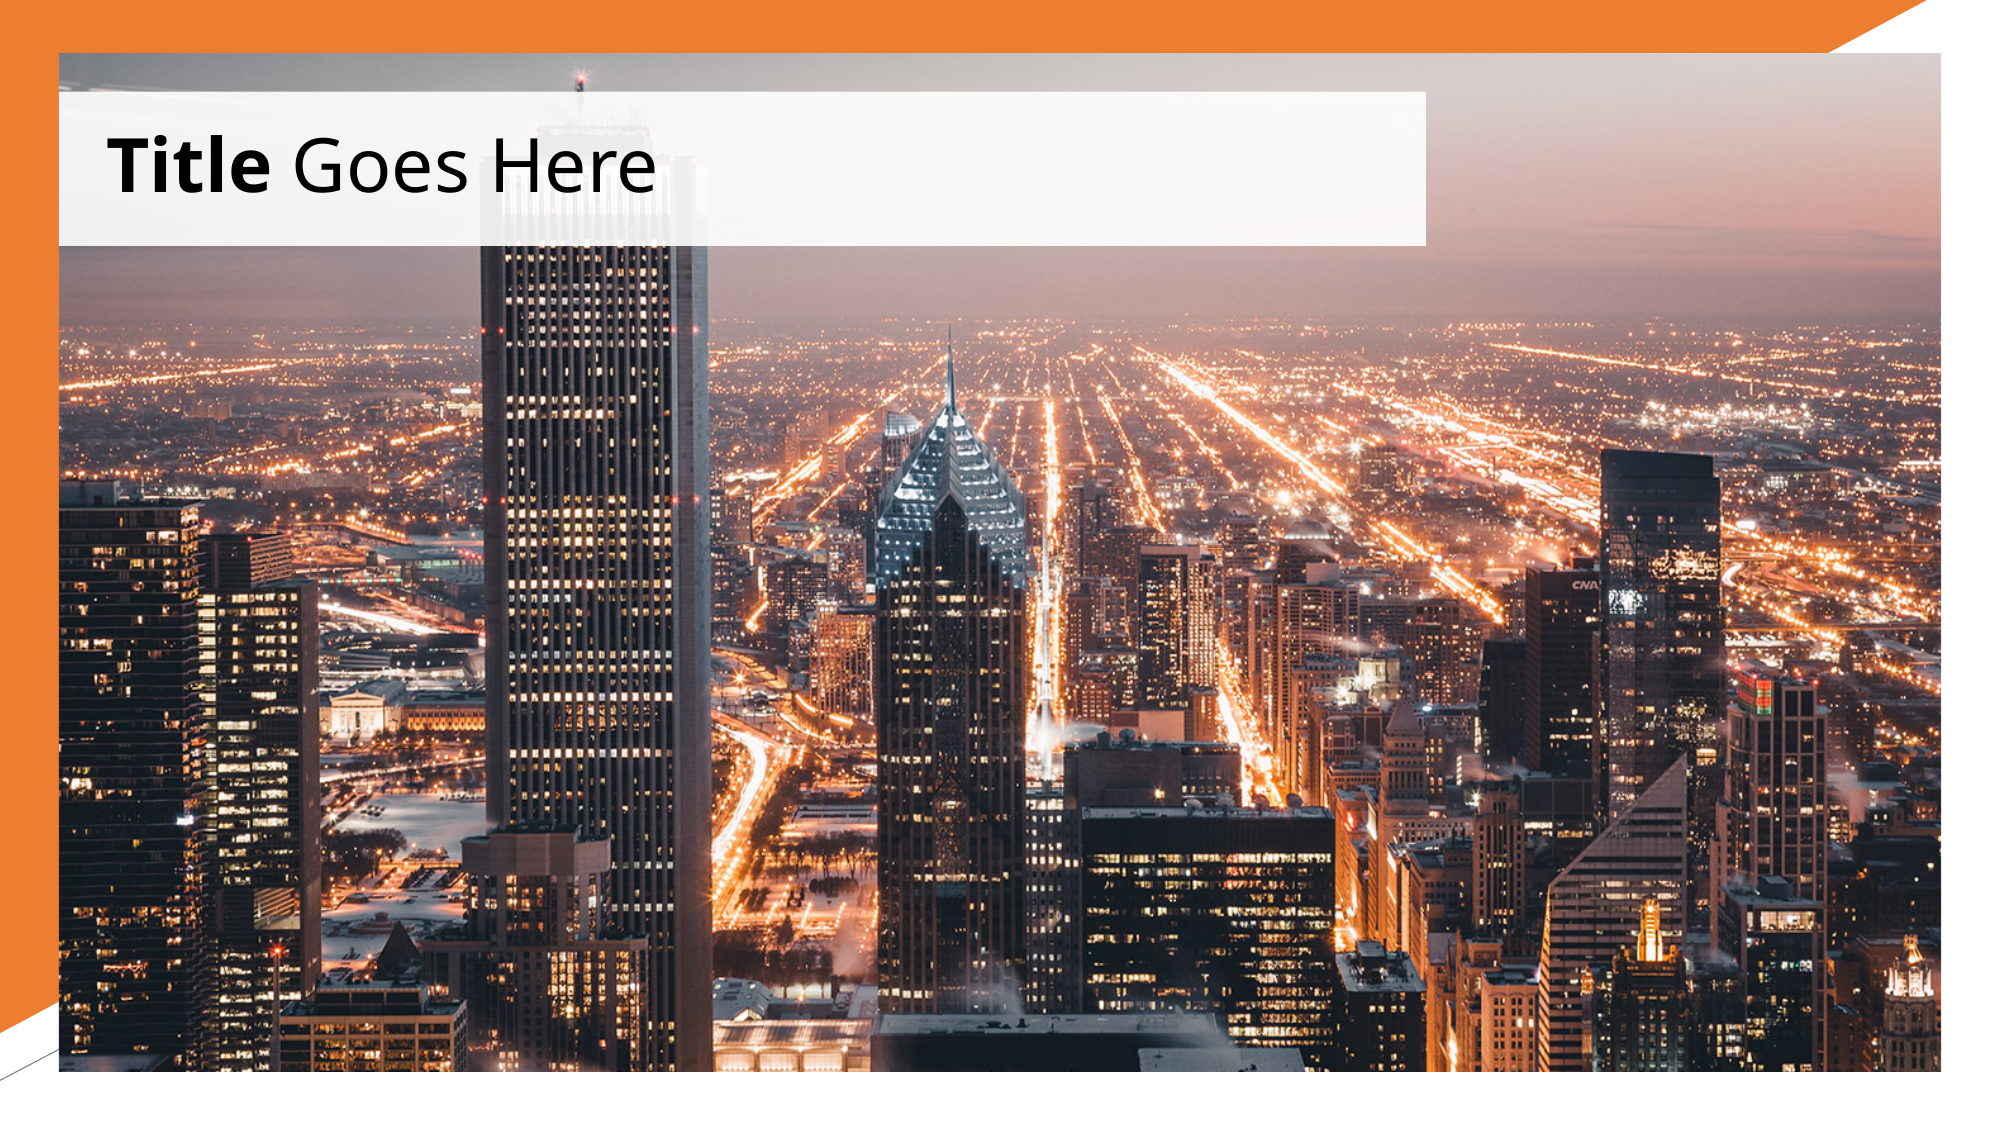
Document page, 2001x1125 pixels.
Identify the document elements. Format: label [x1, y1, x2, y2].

picture [58, 53, 1942, 1072]
